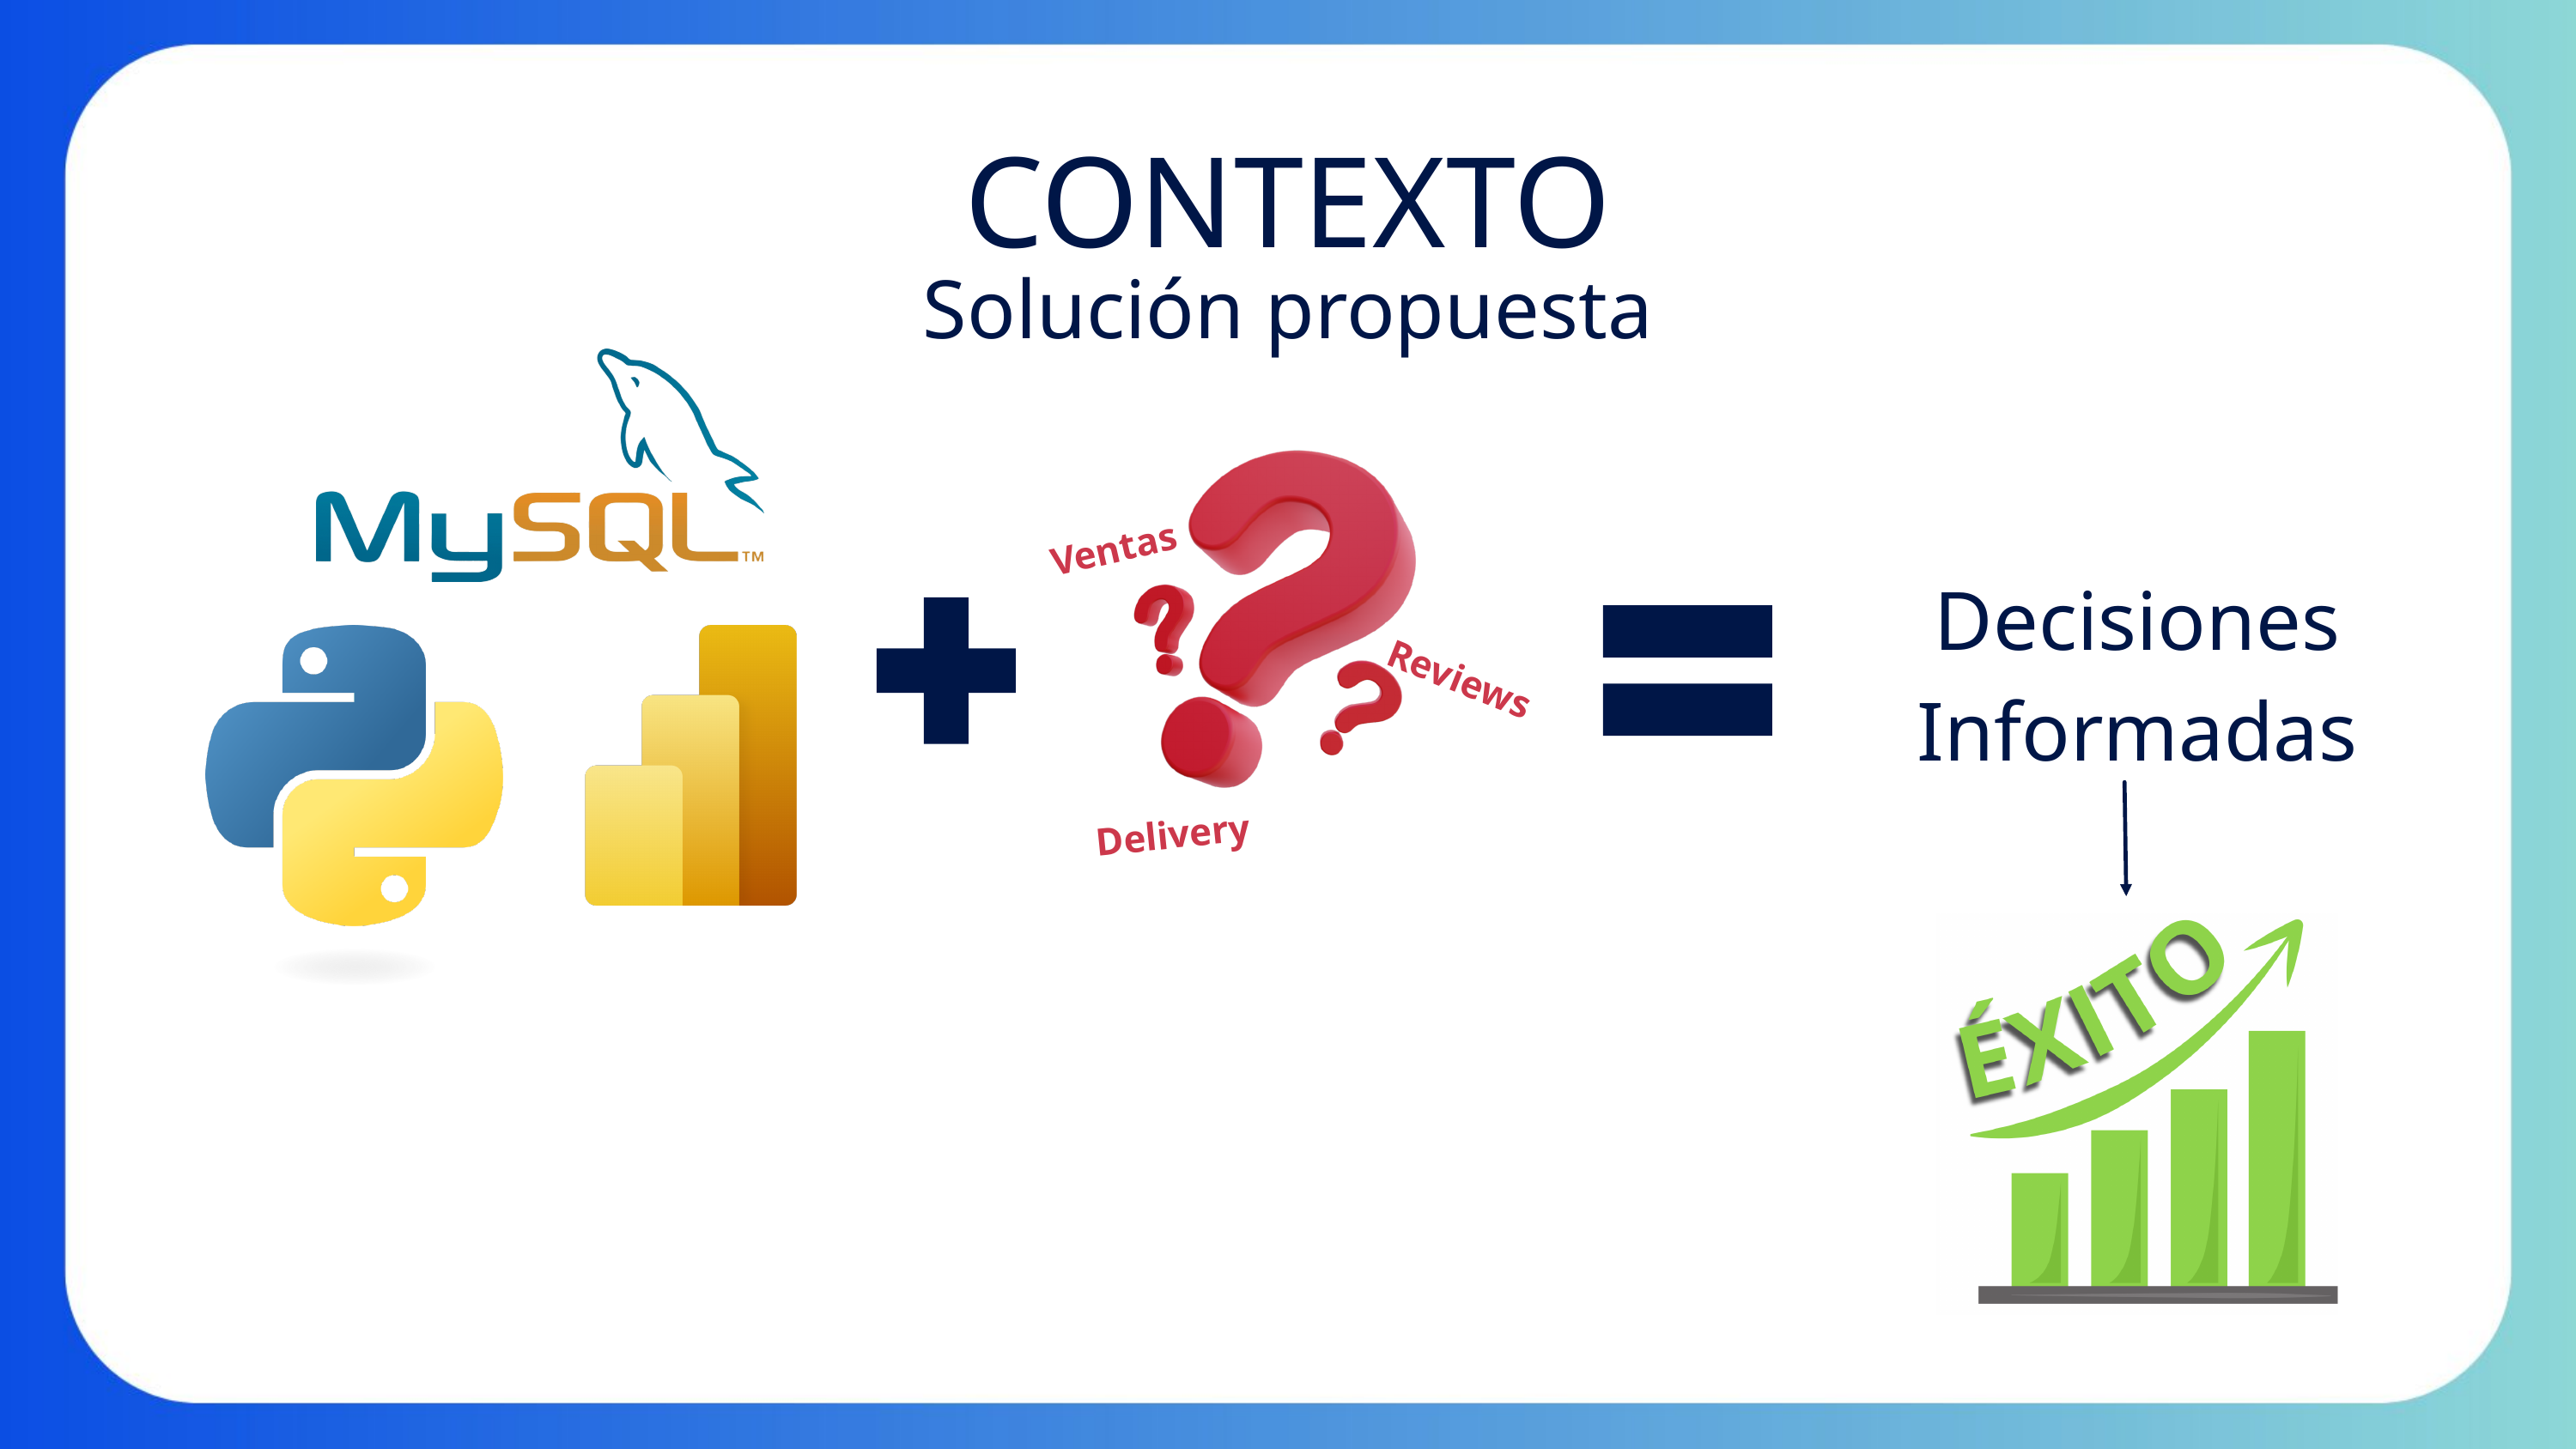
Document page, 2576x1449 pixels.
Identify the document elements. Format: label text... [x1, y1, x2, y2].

text_box Solución propuesta [64, 219, 2512, 355]
text_box [1602, 683, 1772, 737]
text_box [1602, 605, 1772, 658]
text_box Decisiones Informadas [1802, 555, 2472, 778]
text_box Ventas [1027, 525, 1078, 589]
text_box Delivery [1069, 813, 1275, 866]
text_box Reviews [1490, 658, 1549, 731]
text_box [876, 597, 1016, 744]
text_box CONTEXTO [64, 62, 2512, 219]
picture [0, 0, 2576, 1449]
